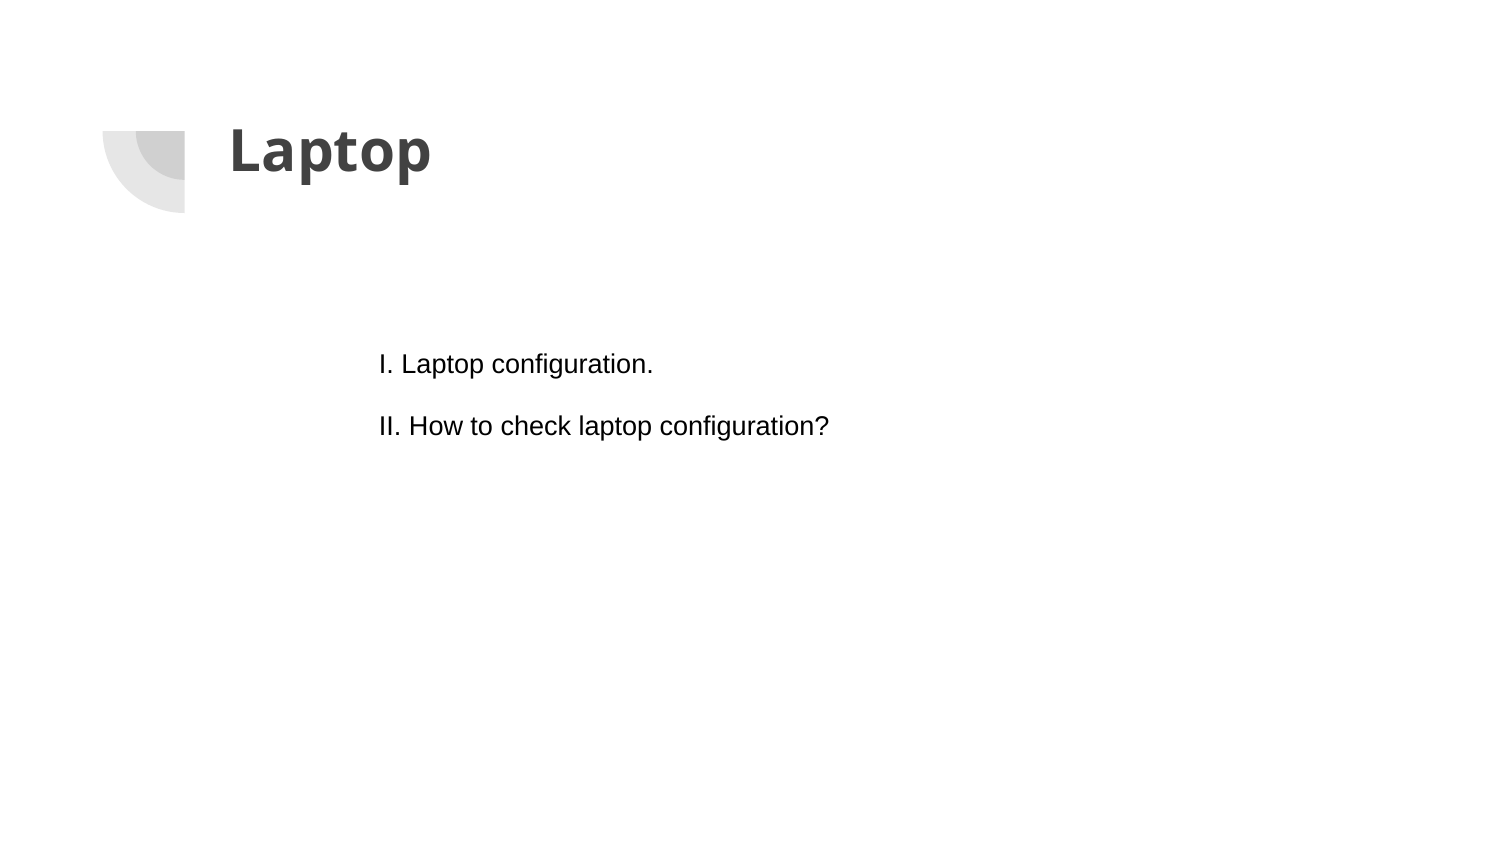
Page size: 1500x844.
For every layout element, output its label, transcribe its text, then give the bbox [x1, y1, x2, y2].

list I. Laptop configuration. II. How to check laptop configuration? [213, 326, 978, 608]
title Laptop [213, 98, 1368, 263]
